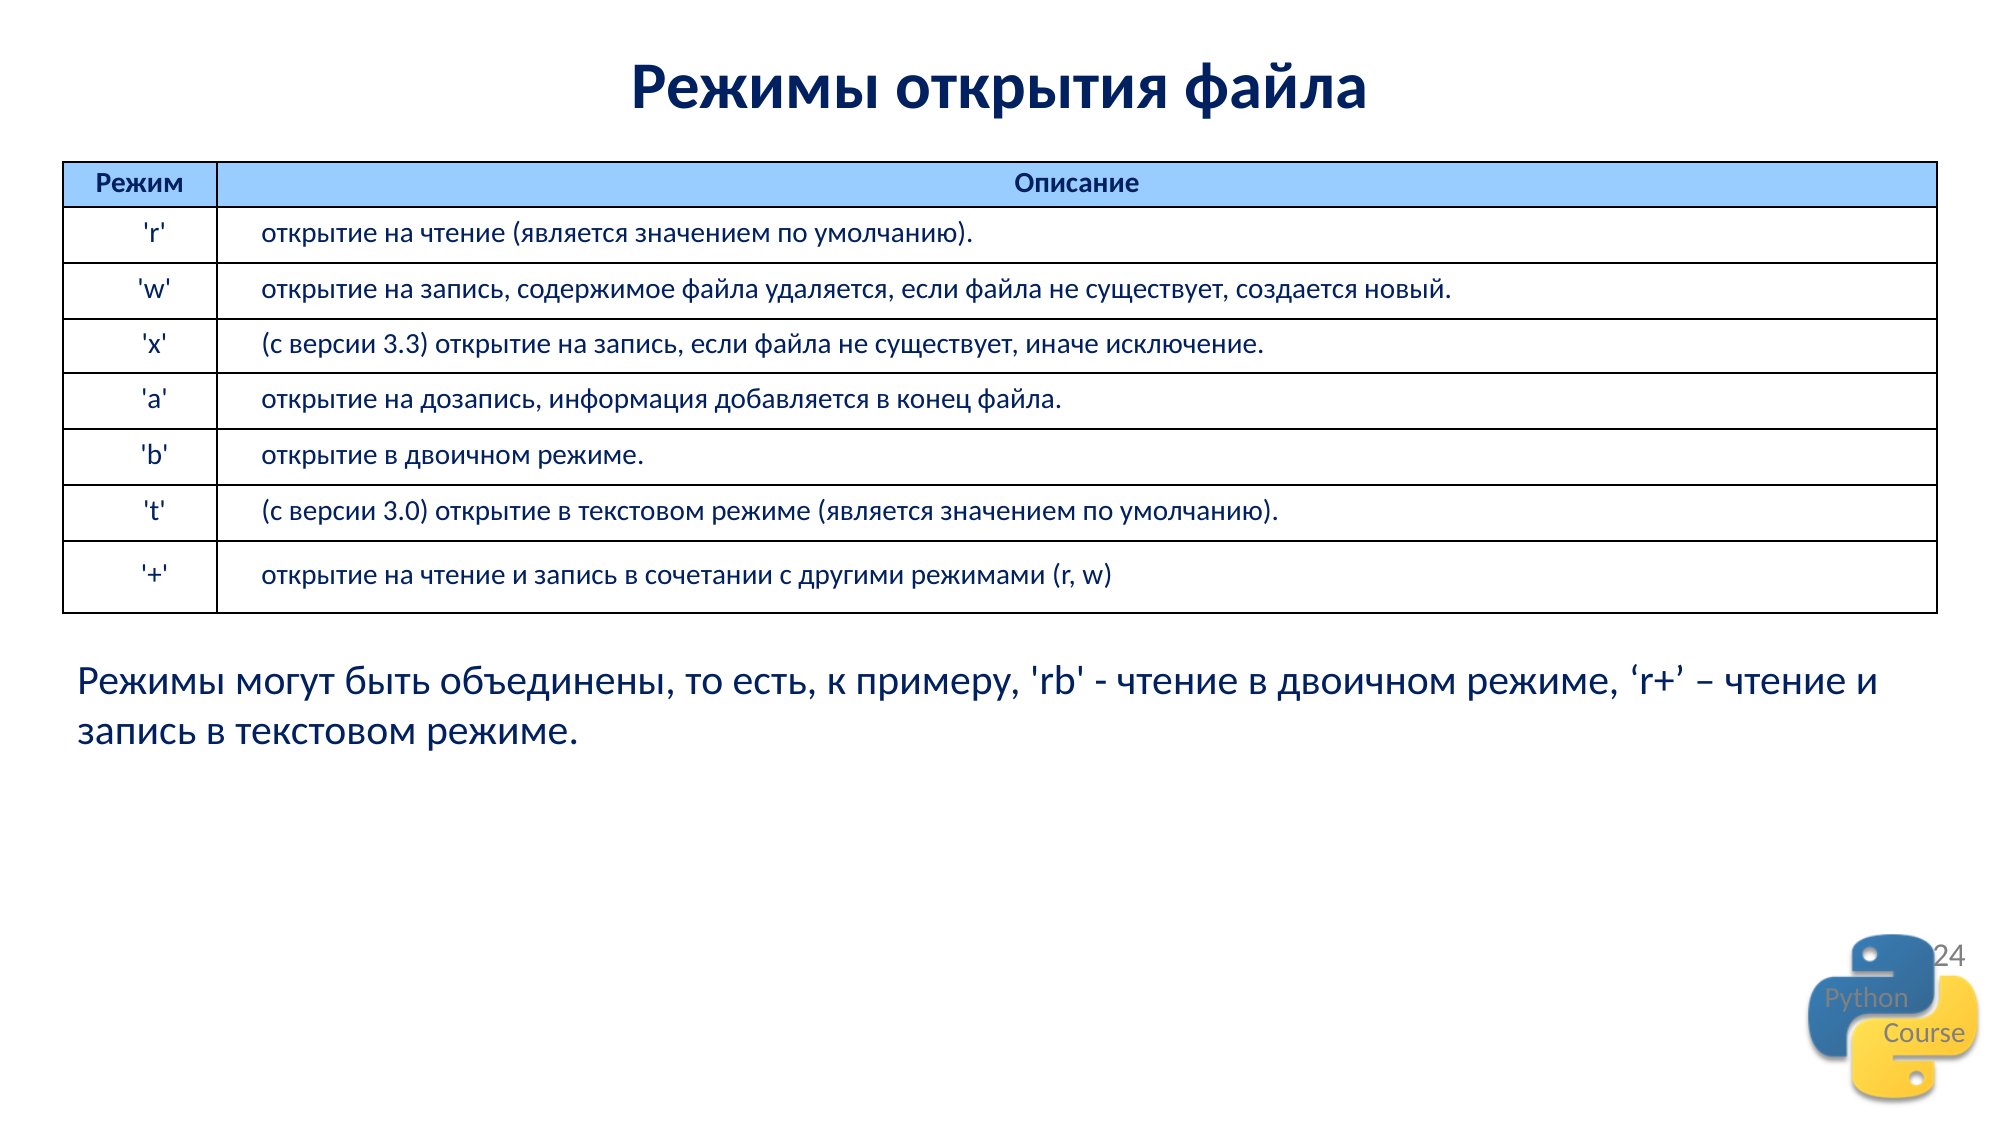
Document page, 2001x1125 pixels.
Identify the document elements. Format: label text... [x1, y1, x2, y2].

title Режимы открытия файла [0, 34, 2000, 149]
picture [1936, 947, 1944, 961]
text_box [62, 162, 1936, 1097]
picture [1801, 932, 1985, 1110]
